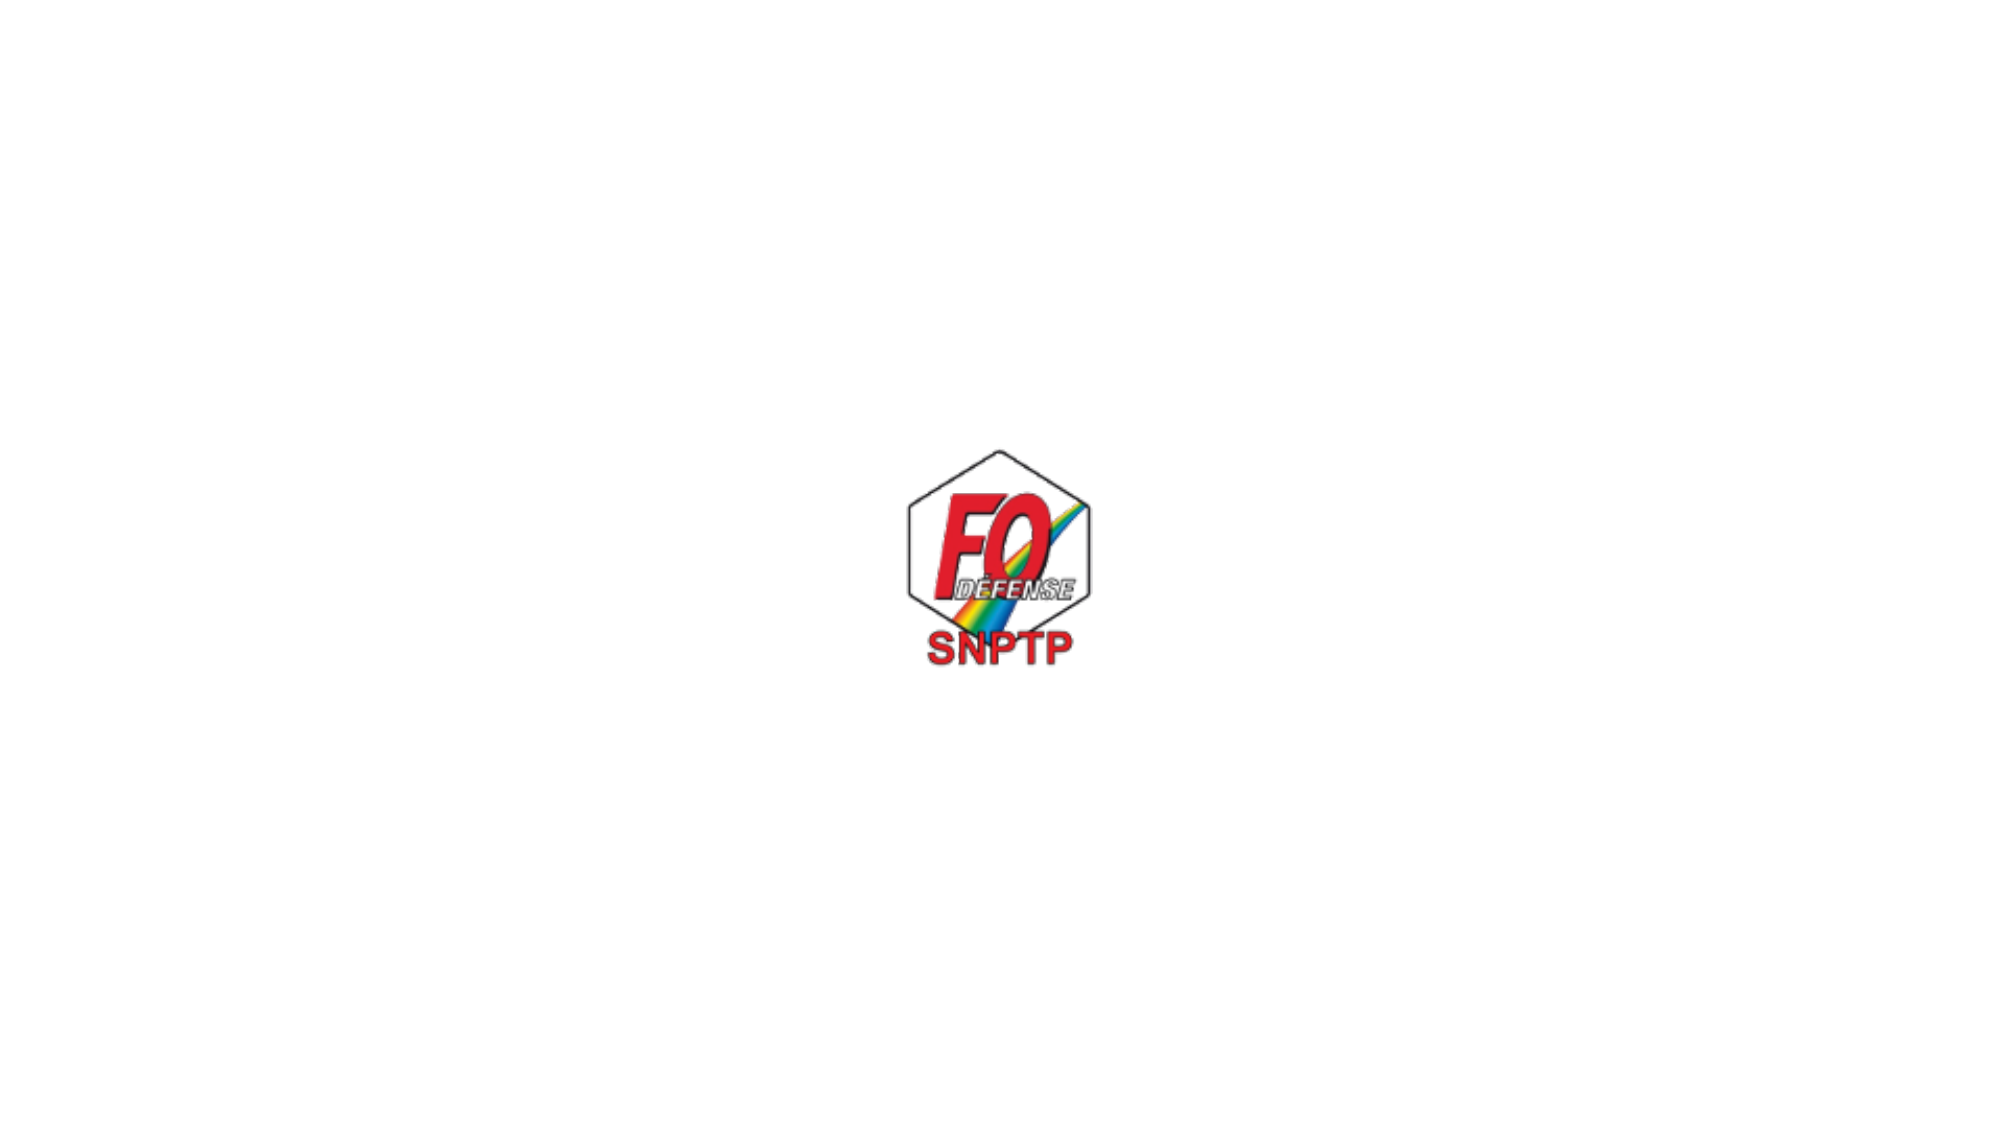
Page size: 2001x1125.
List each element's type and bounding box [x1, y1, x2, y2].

picture [859, 421, 1141, 704]
